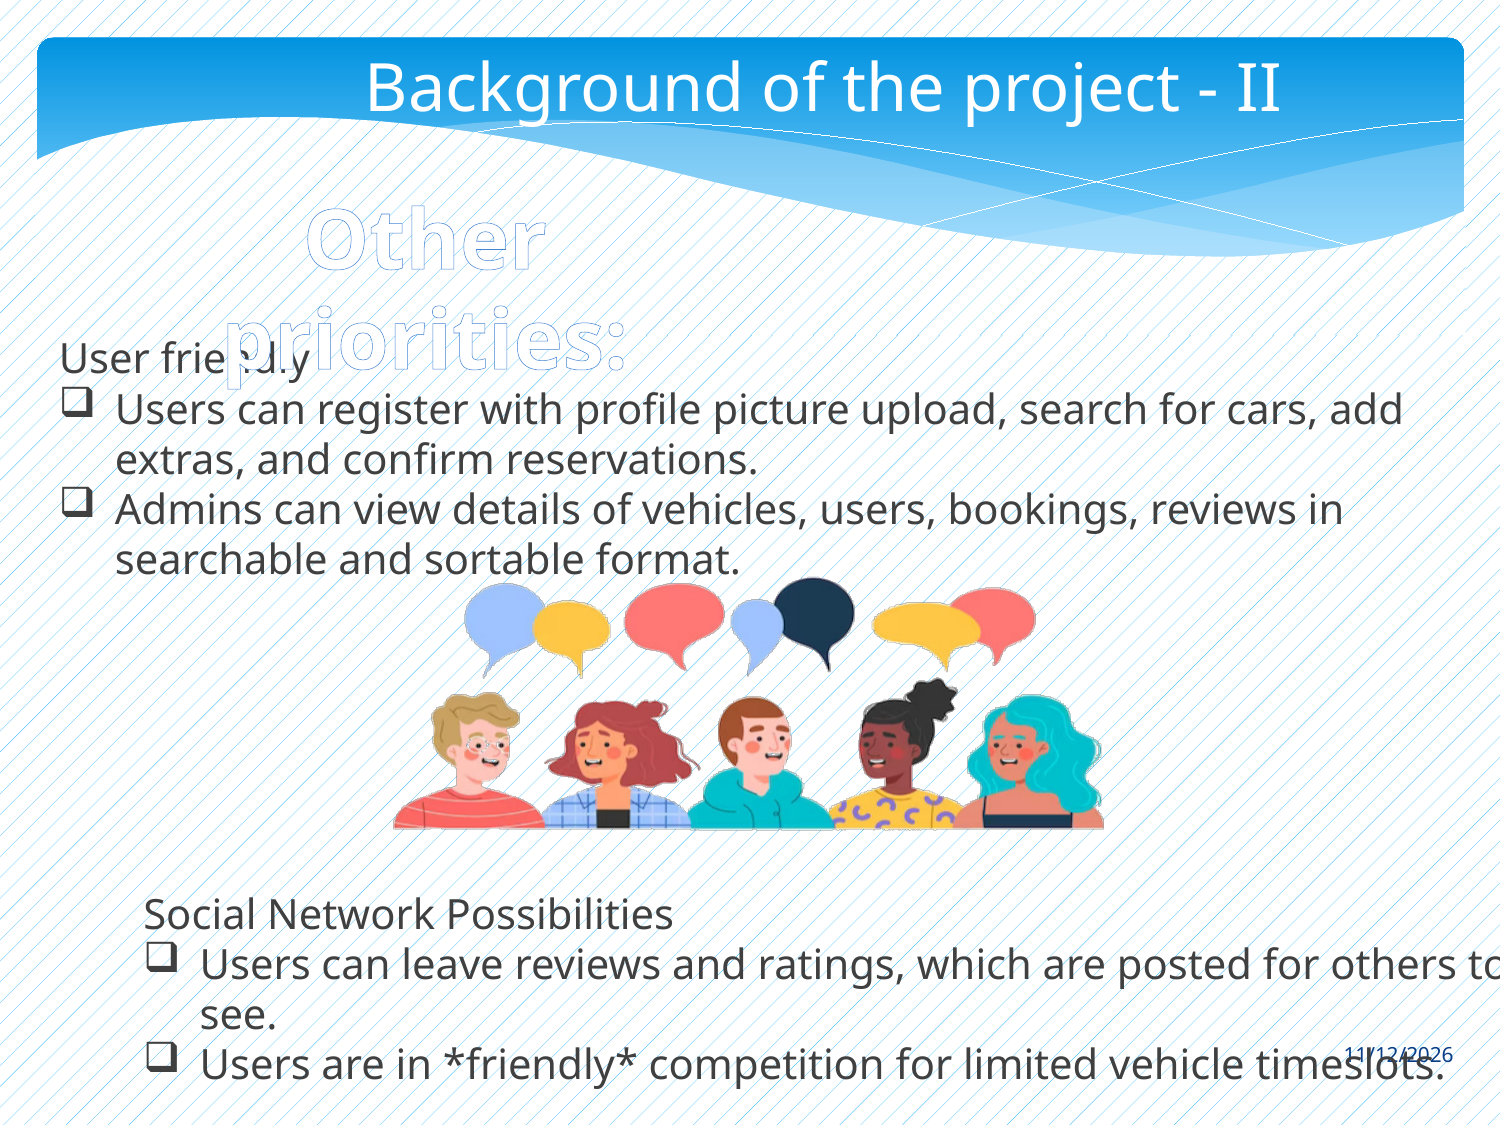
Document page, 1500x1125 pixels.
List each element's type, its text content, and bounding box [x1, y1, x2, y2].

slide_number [847, 1025, 1469, 1086]
text_box Social Network Possibilities Users can leave reviews and ratings, which are posted for others to see. Users are in *friendly* competition for limited vehicle timeslots. [128, 829, 1500, 1125]
text_box User friendly Users can register with profile picture upload, search for cars, add extras, and confirm reservations. Admins can view details of vehicles, users, bookings, reviews in searchable and sortable format. [43, 274, 1457, 590]
picture [356, 531, 1144, 873]
text_box Other priorities: [99, 178, 750, 394]
text_box Background of the project - II [349, 37, 1400, 274]
